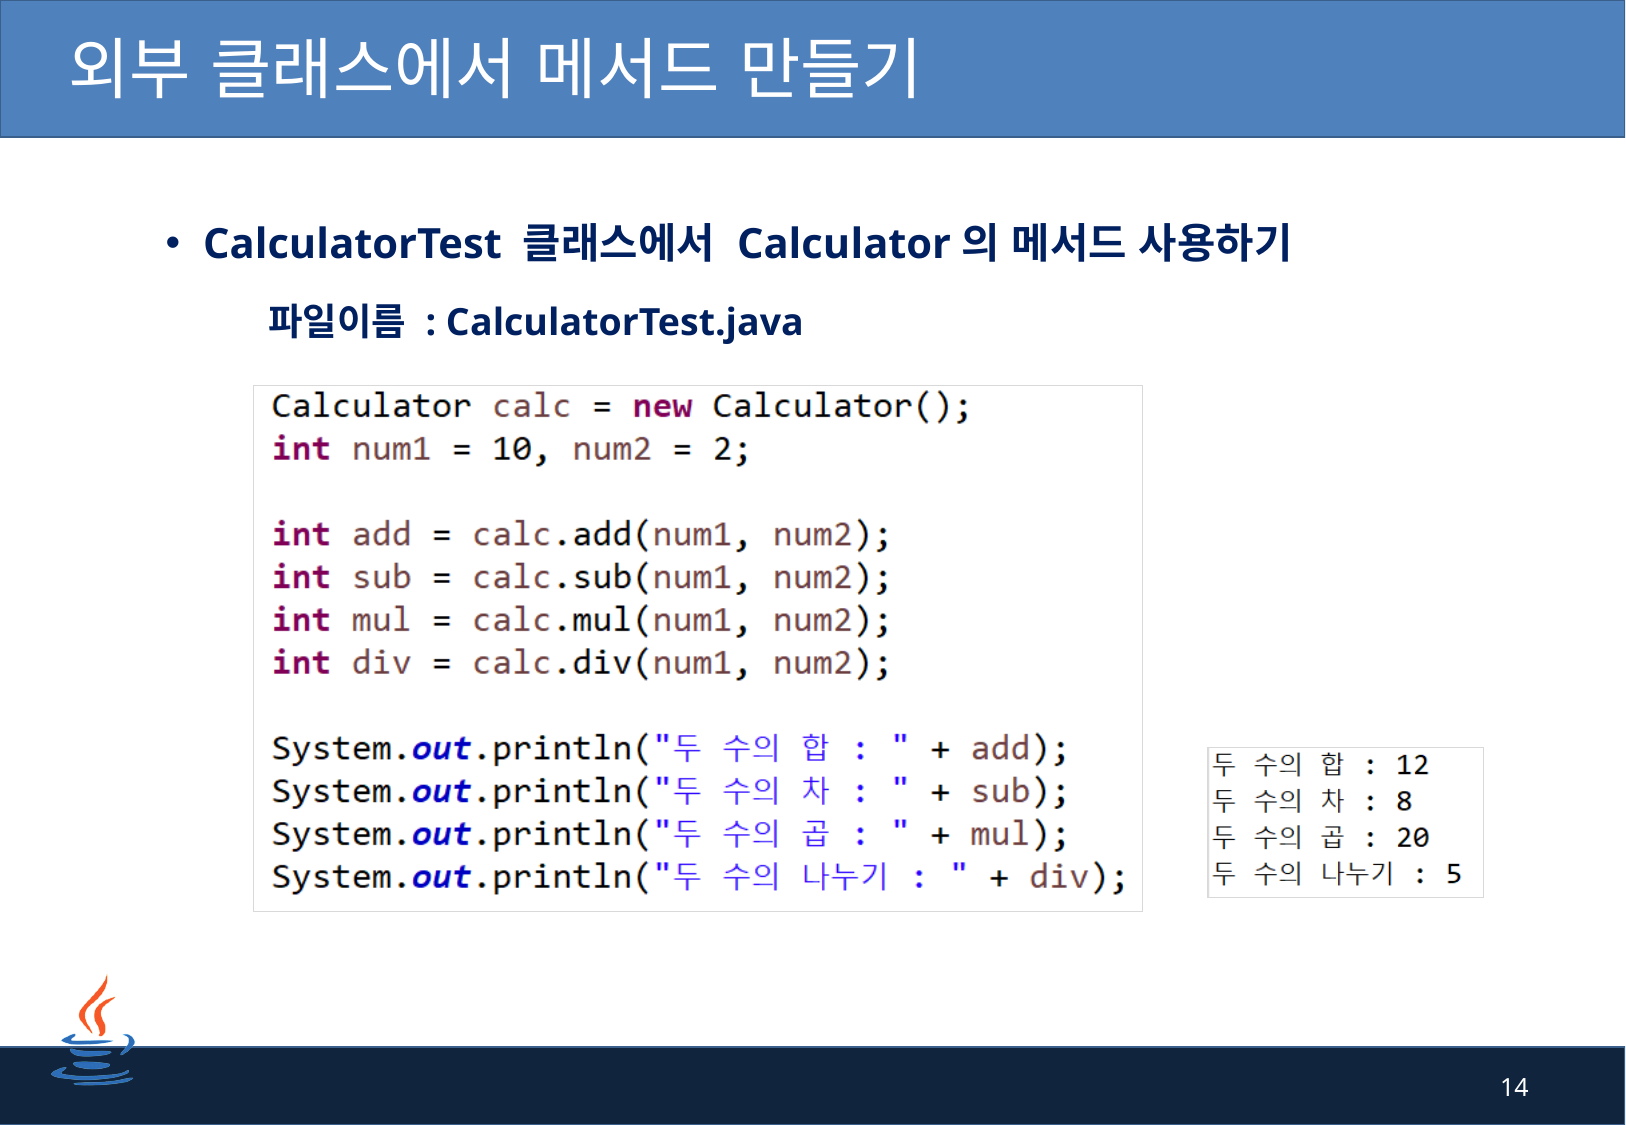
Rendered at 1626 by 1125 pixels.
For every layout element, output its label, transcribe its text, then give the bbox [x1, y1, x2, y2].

picture [252, 385, 1144, 912]
picture [1207, 747, 1484, 898]
title 외부 클래스에서 메서드 만들기 [0, 0, 1018, 138]
text_box 파일이름 : CalculatorTest.java [253, 290, 837, 351]
picture [38, 973, 151, 1086]
slide_number 14 [1452, 1058, 1544, 1119]
text_box CalculatorTest 클래스에서 Calculator의 메서드 사용하기 [150, 184, 1380, 279]
